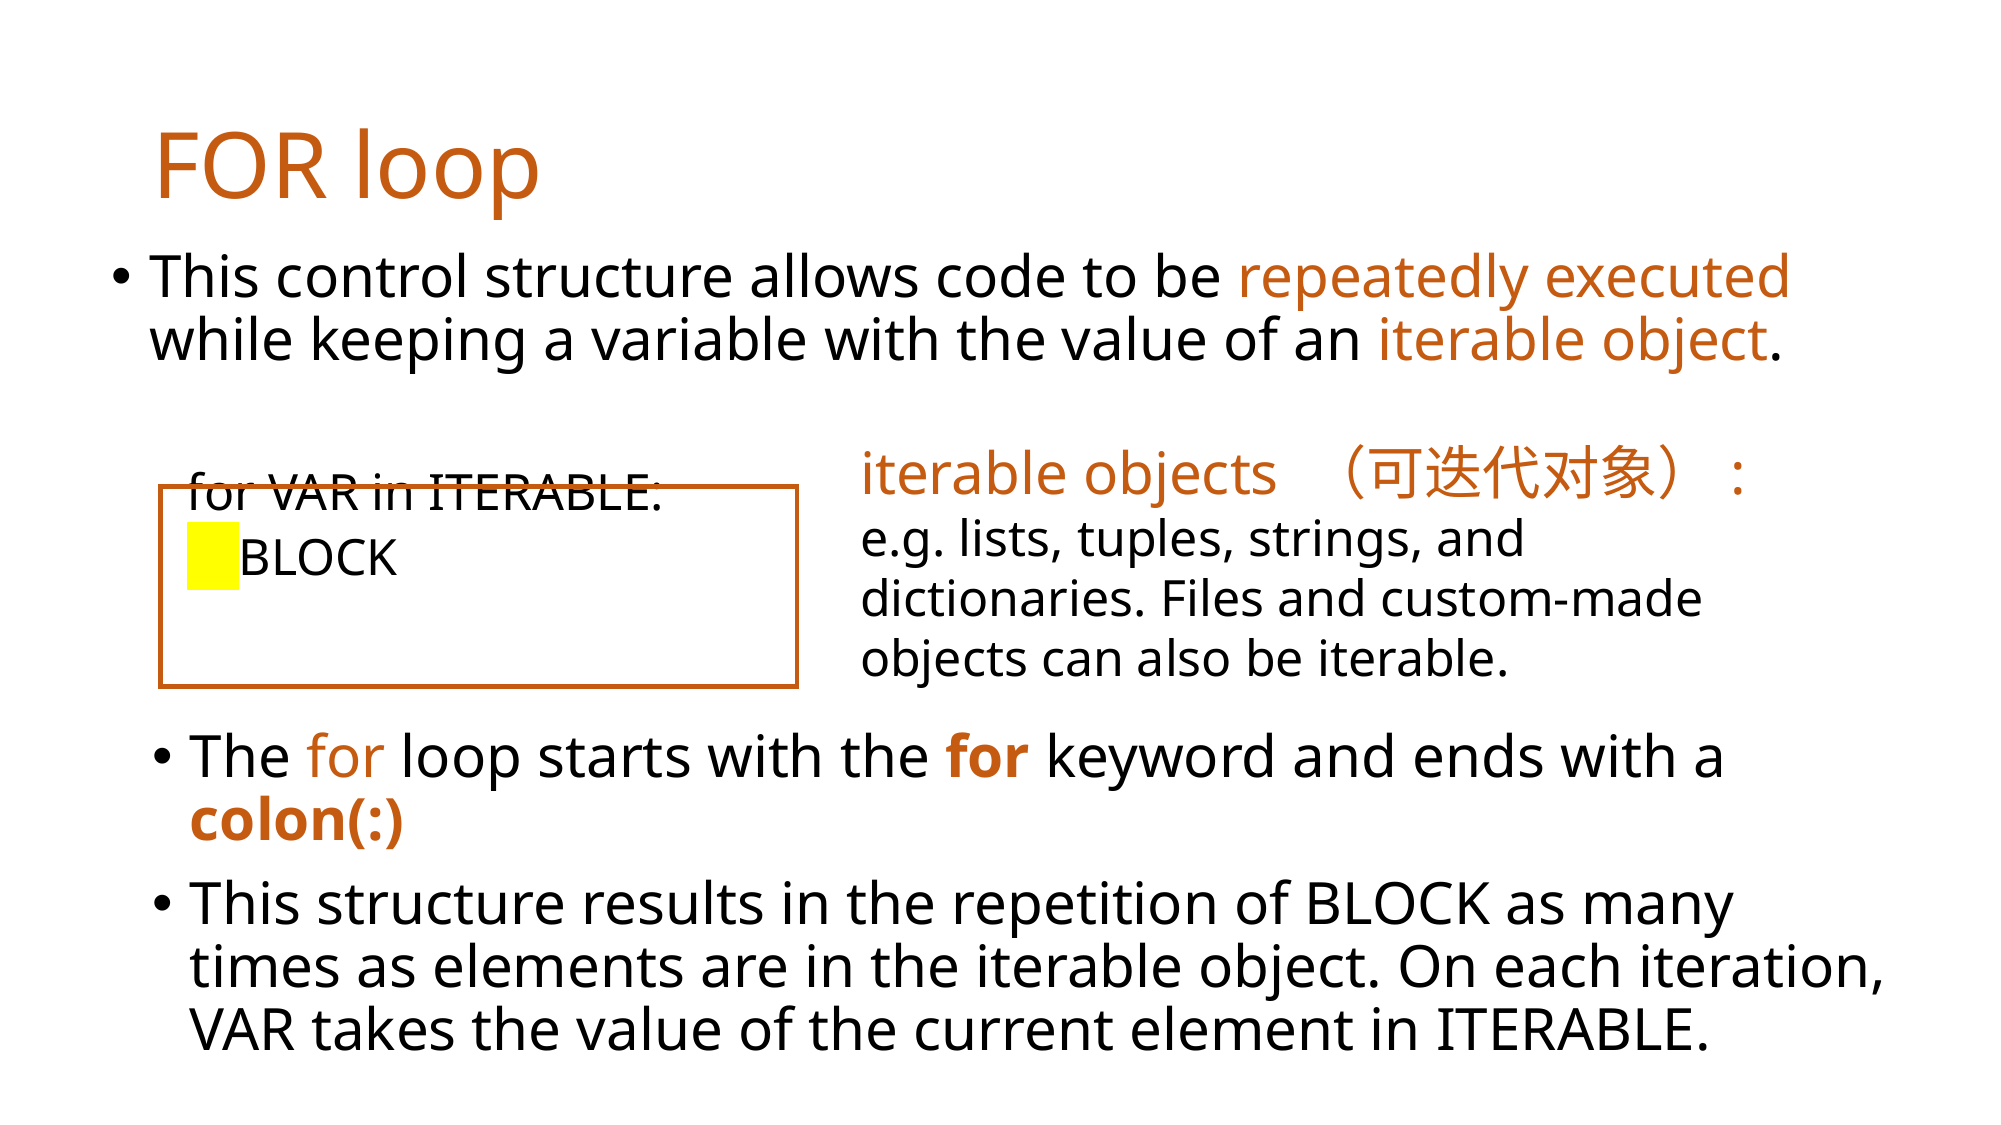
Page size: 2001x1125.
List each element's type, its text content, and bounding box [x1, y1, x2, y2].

text_box iterable objects （可迭代对象）: e.g. lists, tuples, strings, and dictionaries. Files and custom-made objects can also be iterable. [845, 428, 1733, 694]
text_box [159, 485, 798, 687]
text_box The for loop starts with the for keyword and ends with a colon(:) This structure results in the repetition of BLOCK as many times as elements are in the iterable object. On each iteration, VAR takes the value of the current element in ITERABLE. [137, 720, 1904, 1119]
list This control structure allows code to be repeatedly executed while keeping a variable with the value of an iterable object. for VAR in ITERABLE: BLOCK [96, 240, 1822, 639]
title FOR loop [137, 59, 1863, 278]
